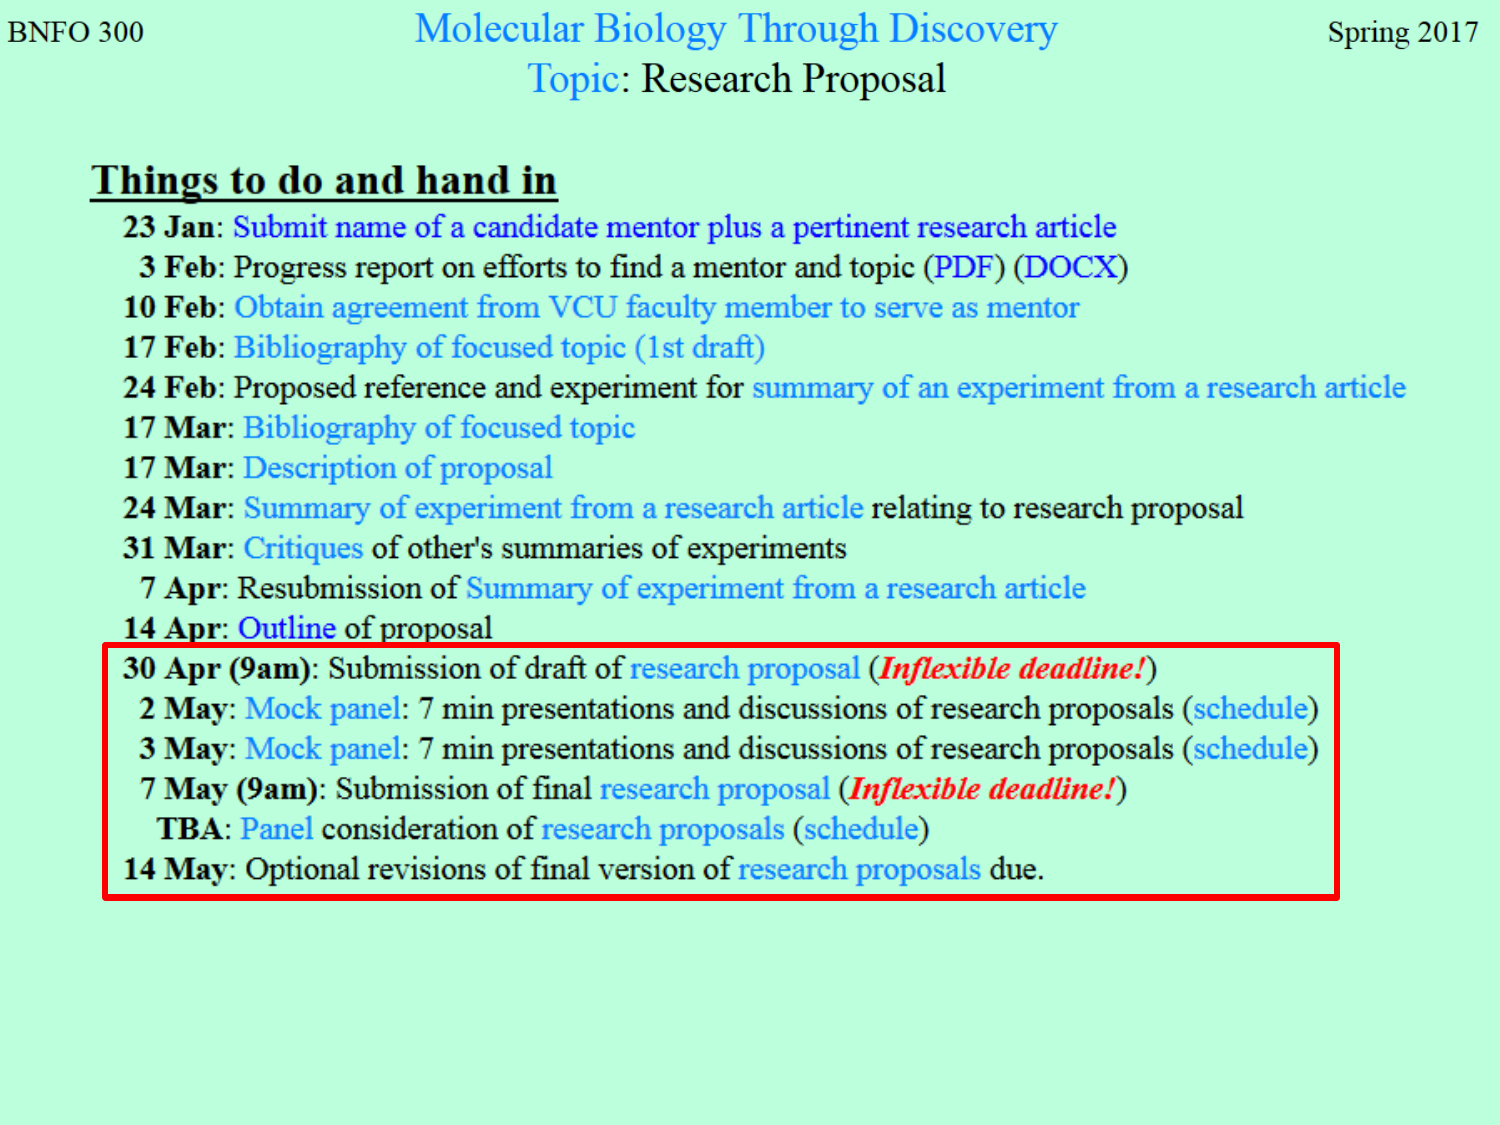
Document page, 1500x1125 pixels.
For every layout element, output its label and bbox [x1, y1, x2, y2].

picture [74, 149, 1426, 898]
picture [0, 0, 1500, 110]
